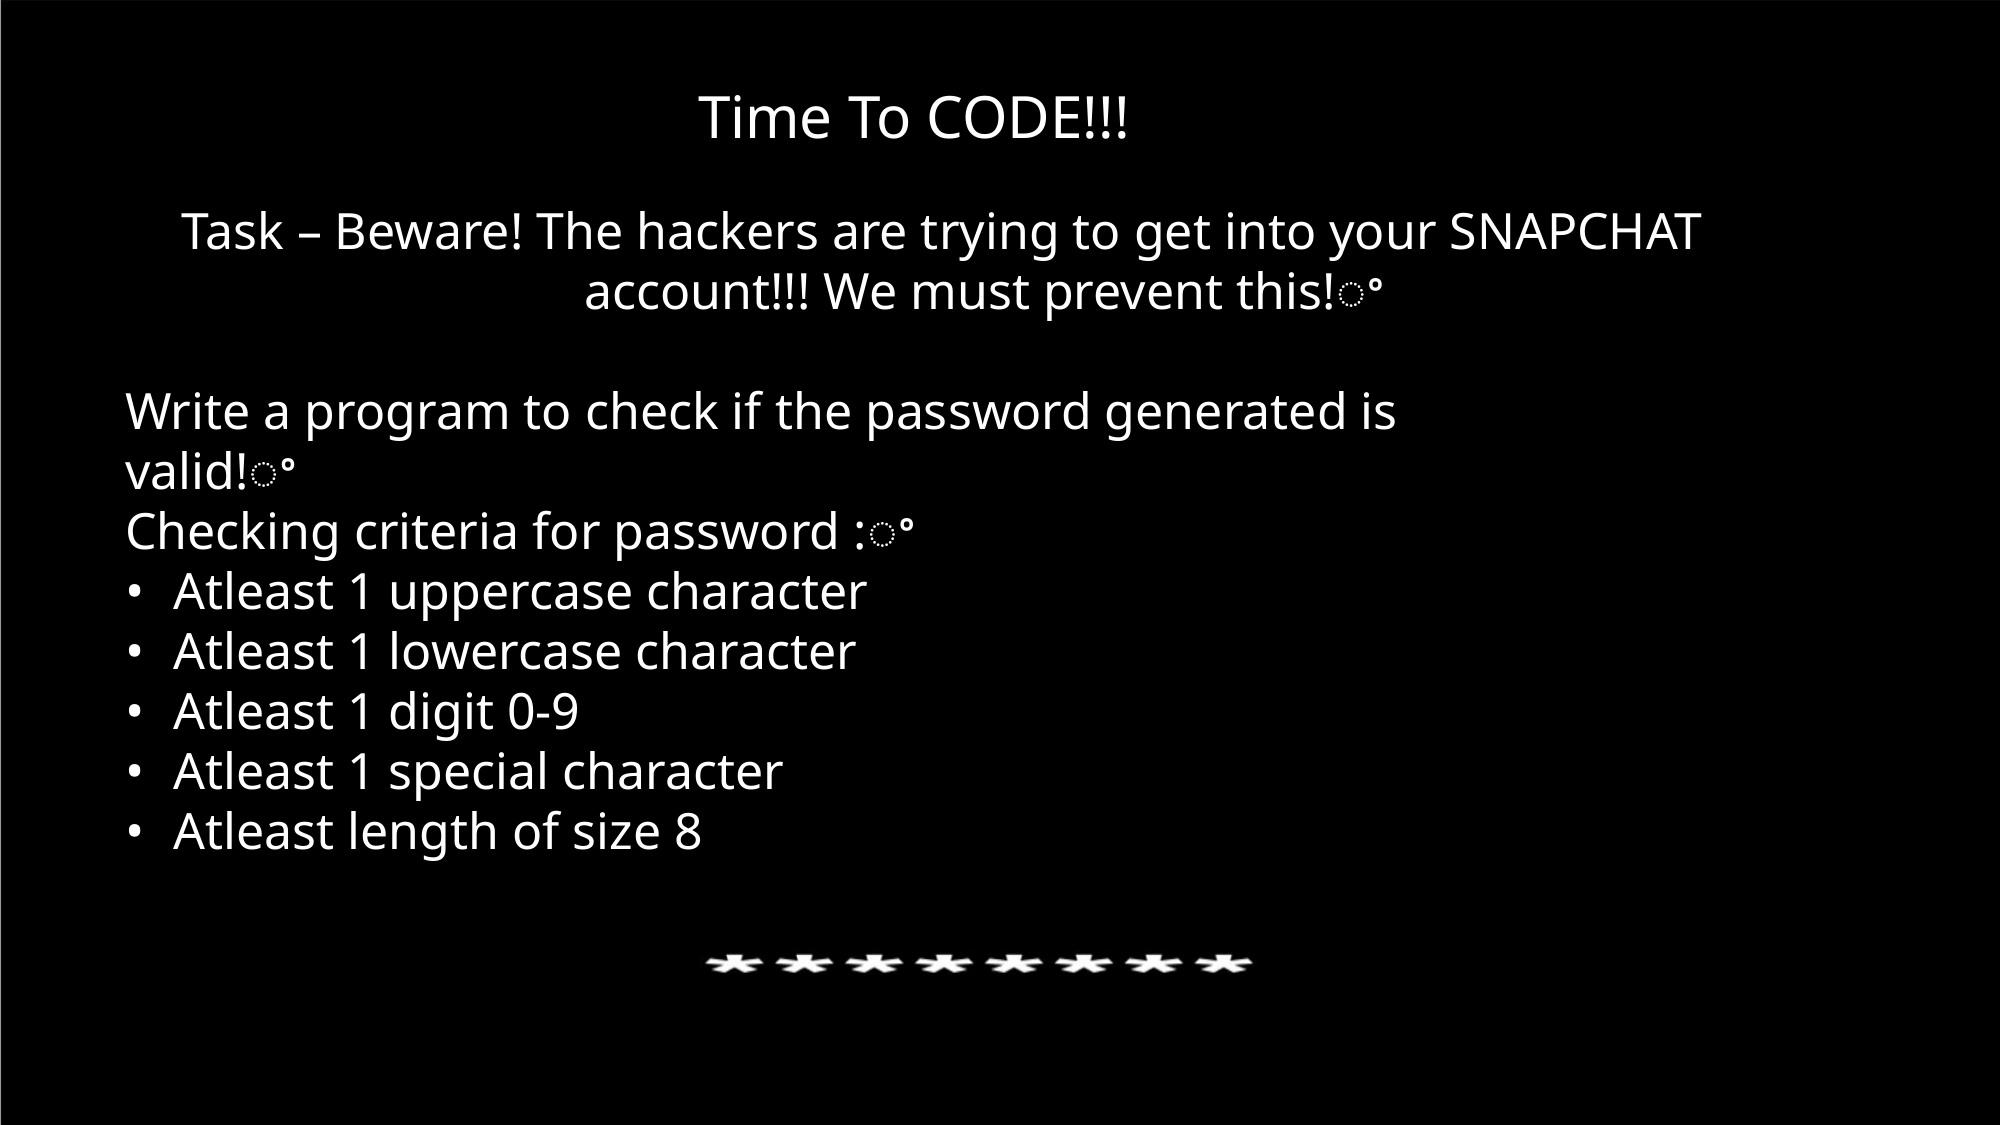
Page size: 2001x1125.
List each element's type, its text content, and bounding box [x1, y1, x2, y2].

text_box [0, 0, 2000, 1125]
text_box Task – Beware! The hackers are trying to get into your SNAPCHAT account!!! We must prevent this!ꢀ [181, 199, 1776, 320]
text_box Write a program to check if the password generated is valid!ꢀ Checking criteria for password :ꢀ • Atleast 1 uppercase character • Atleast 1 lowercase character • Atleast 1 digit 0-9 • Atleast 1 special character • Atleast length of size 8 [125, 379, 1557, 860]
text_box Time To CODE!!! [698, 80, 1189, 151]
